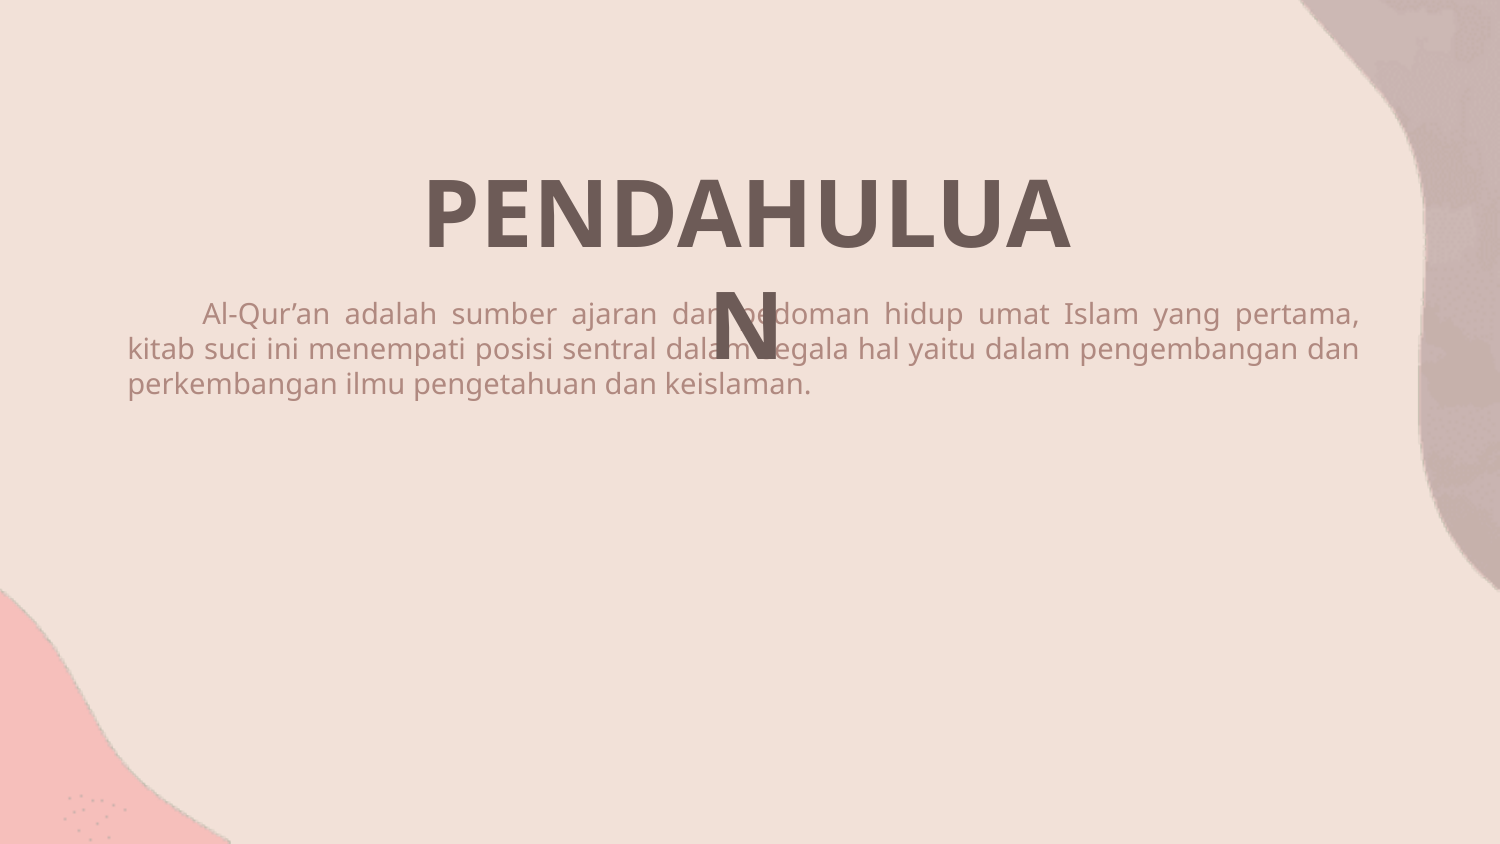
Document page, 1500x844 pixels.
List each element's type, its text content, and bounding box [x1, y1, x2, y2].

picture [0, 0, 1500, 844]
text_box PENDAHULUAN [395, 138, 1098, 280]
list Al-Qur’an adalah sumber ajaran dan pedoman hidup umat Islam yang pertama, kitab suci ini menempati posisi sentral dalam segala hal yaitu dalam pengembangan dan perkembangan ilmu pengetahuan dan keislaman. [112, 280, 1376, 677]
